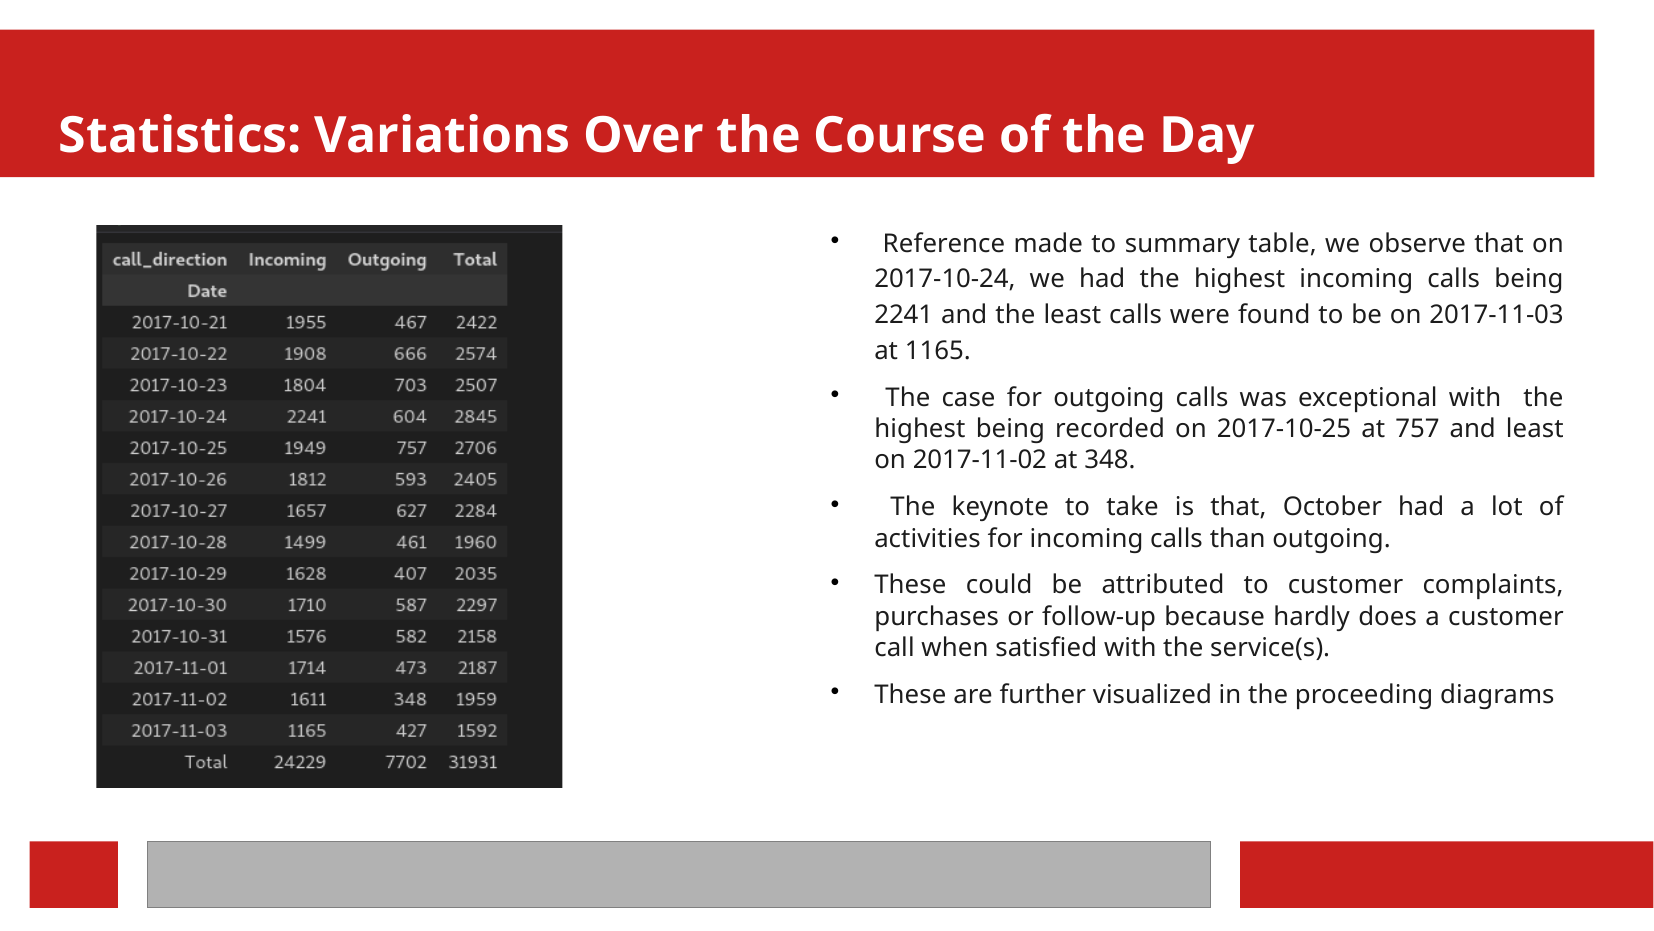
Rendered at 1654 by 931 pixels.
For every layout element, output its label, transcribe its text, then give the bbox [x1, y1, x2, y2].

picture [96, 224, 563, 788]
text_box Reference made to summary table, we observe that on 2017-10-24, we had the highest incoming calls being 2241 and the least calls were found to be on 2017-11-03 at 1165. The case for outgoing calls was exceptional with the highest being recorded on 2017-10-25 at 757 and least on 2017-11-02 at 348. The keynote to take is that, October had a lot of activities for incoming calls than outgoing. These could be attributed to customer complaints, purchases or follow-up because hardly does a customer call when satisfied with the service(s). These are further visualized in the proceeding diagrams [830, 221, 1566, 798]
text_box Statistics: Variations Over the Course of the Day [59, 44, 1595, 163]
